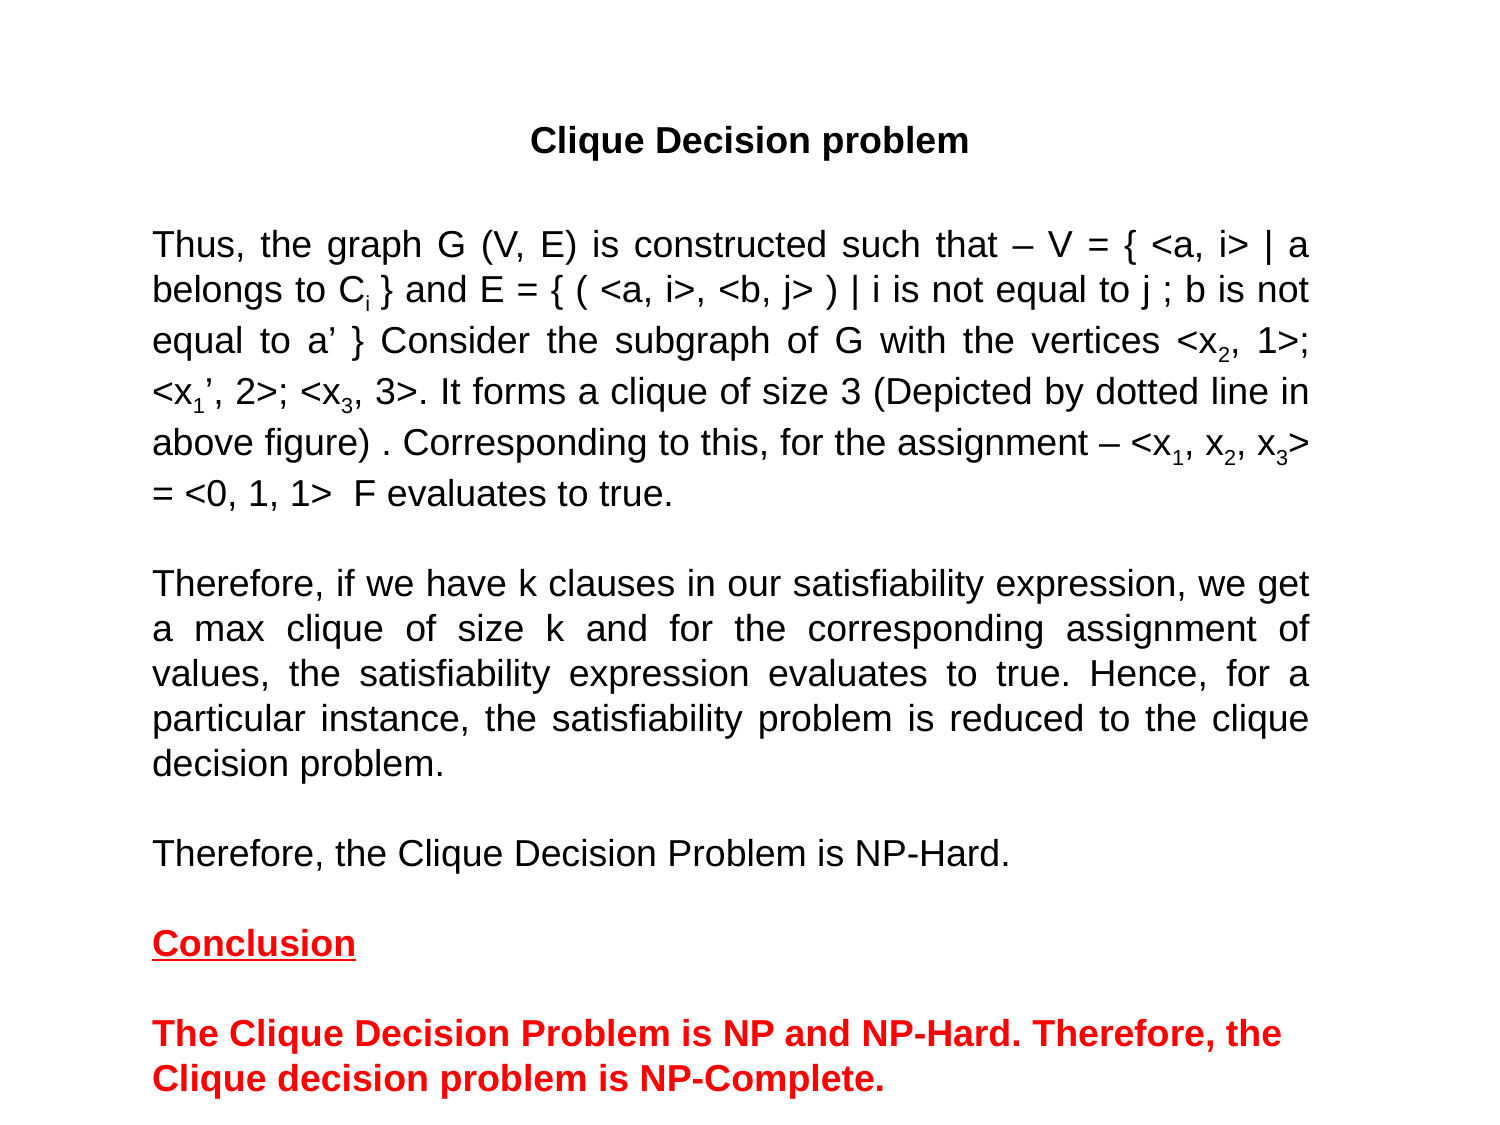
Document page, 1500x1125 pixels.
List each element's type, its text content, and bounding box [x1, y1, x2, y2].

title Clique Decision problem [74, 44, 1426, 233]
text_box Thus, the graph G (V, E) is constructed such that – V = { <a, i> | a belongs to Ci } and E = { ( <a, i>, <b, j> ) | i is not equal to j ; b is not equal to a’ } Consider the subgraph of G with the vertices <x2, 1>; <x1’, 2>; <x3, 3>. It forms a clique of size 3 (Depicted by dotted line in above figure) . Corresponding to this, for the assignment – <x1, x2, x3> = <0, 1, 1> F evaluates to true. Therefore, if we have k clauses in our satisfiability expression, we get a max clique of size k and for the corresponding assignment of values, the satisfiability expression evaluates to true. Hence, for a particular instance, the satisfiability problem is reduced to the clique decision problem. Therefore, the Clique Decision Problem is NP-Hard. Conclusion The Clique Decision Problem is NP and NP-Hard. Therefore, the Clique decision problem is NP-Complete. [137, 212, 1325, 1107]
